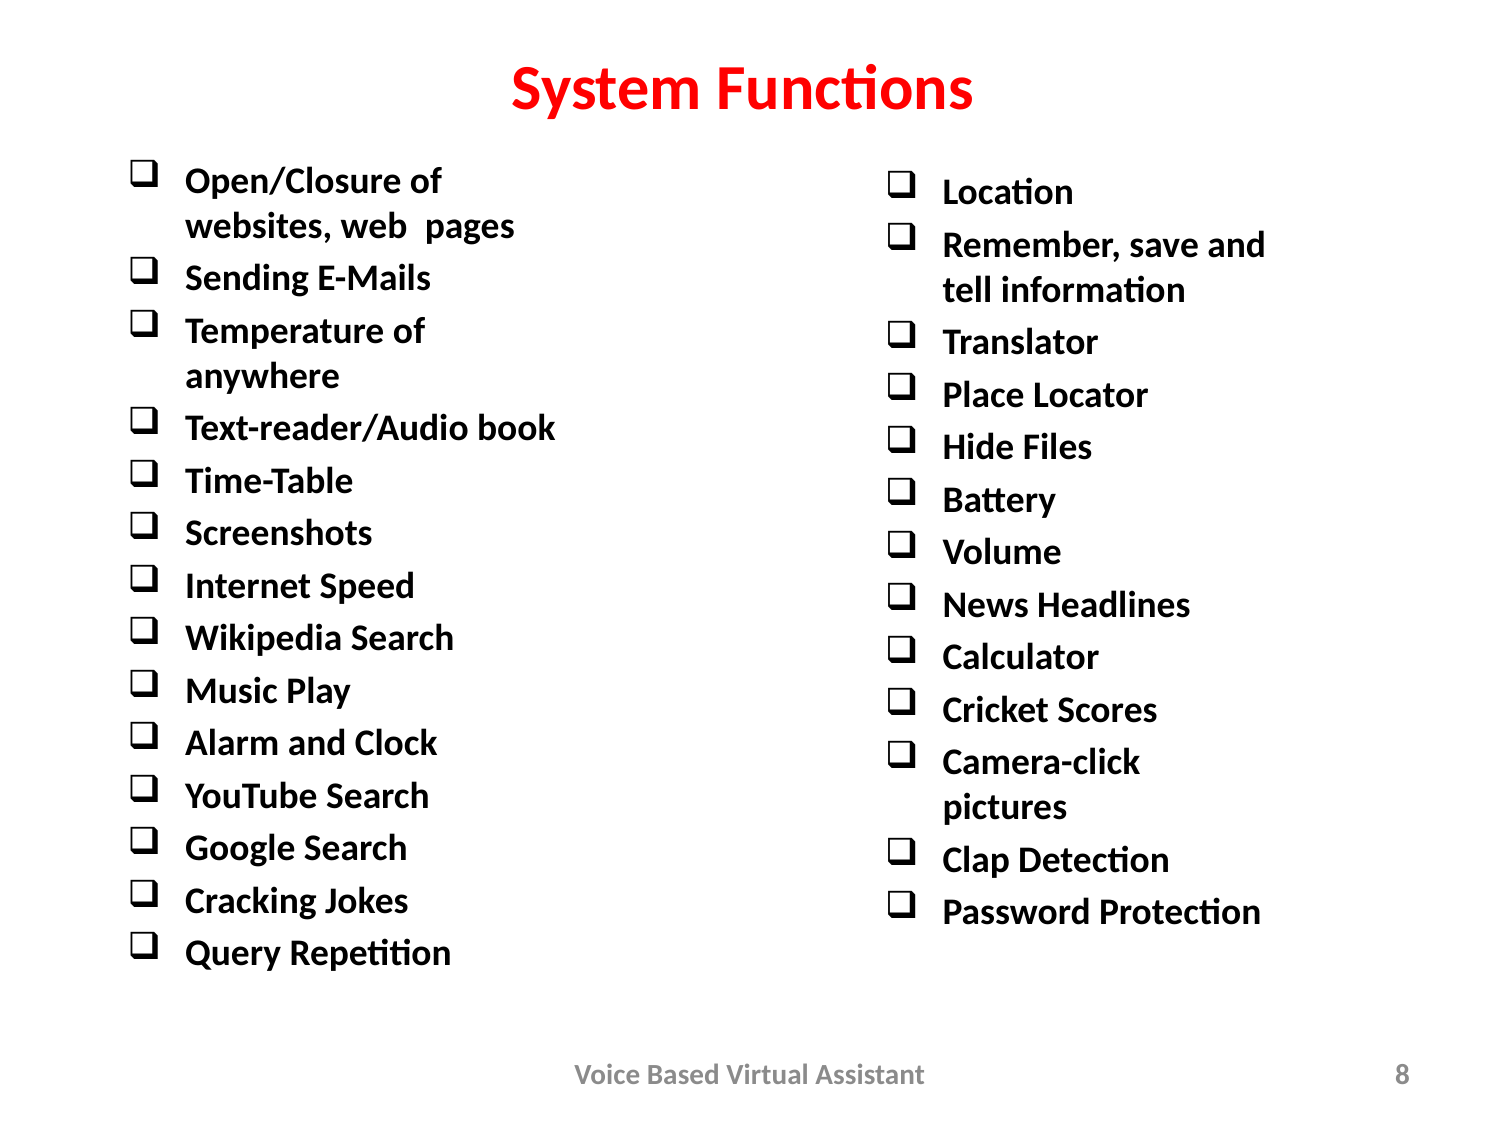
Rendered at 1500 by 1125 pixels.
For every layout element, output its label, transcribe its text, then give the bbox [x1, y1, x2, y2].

title System Functions [75, 37, 1425, 130]
text_box Location Remember, save and tell information Translator Place Locator Hide Files Battery Volume News Headlines Calculator Cricket Scores Camera-click pictures Clap Detection Password Protection [832, 159, 1283, 940]
list Open/Closure of websites, web pages Sending E-Mails Temperature of anywhere Text-reader/Audio book Time-Table Screenshots Internet Speed Wikipedia Search Music Play Alarm and Clock YouTube Search Google Search Cracking Jokes Query Repetition [75, 148, 593, 1021]
slide_number 8 [1074, 1042, 1425, 1103]
footer Voice Based Virtual Assistant [512, 1042, 988, 1103]
